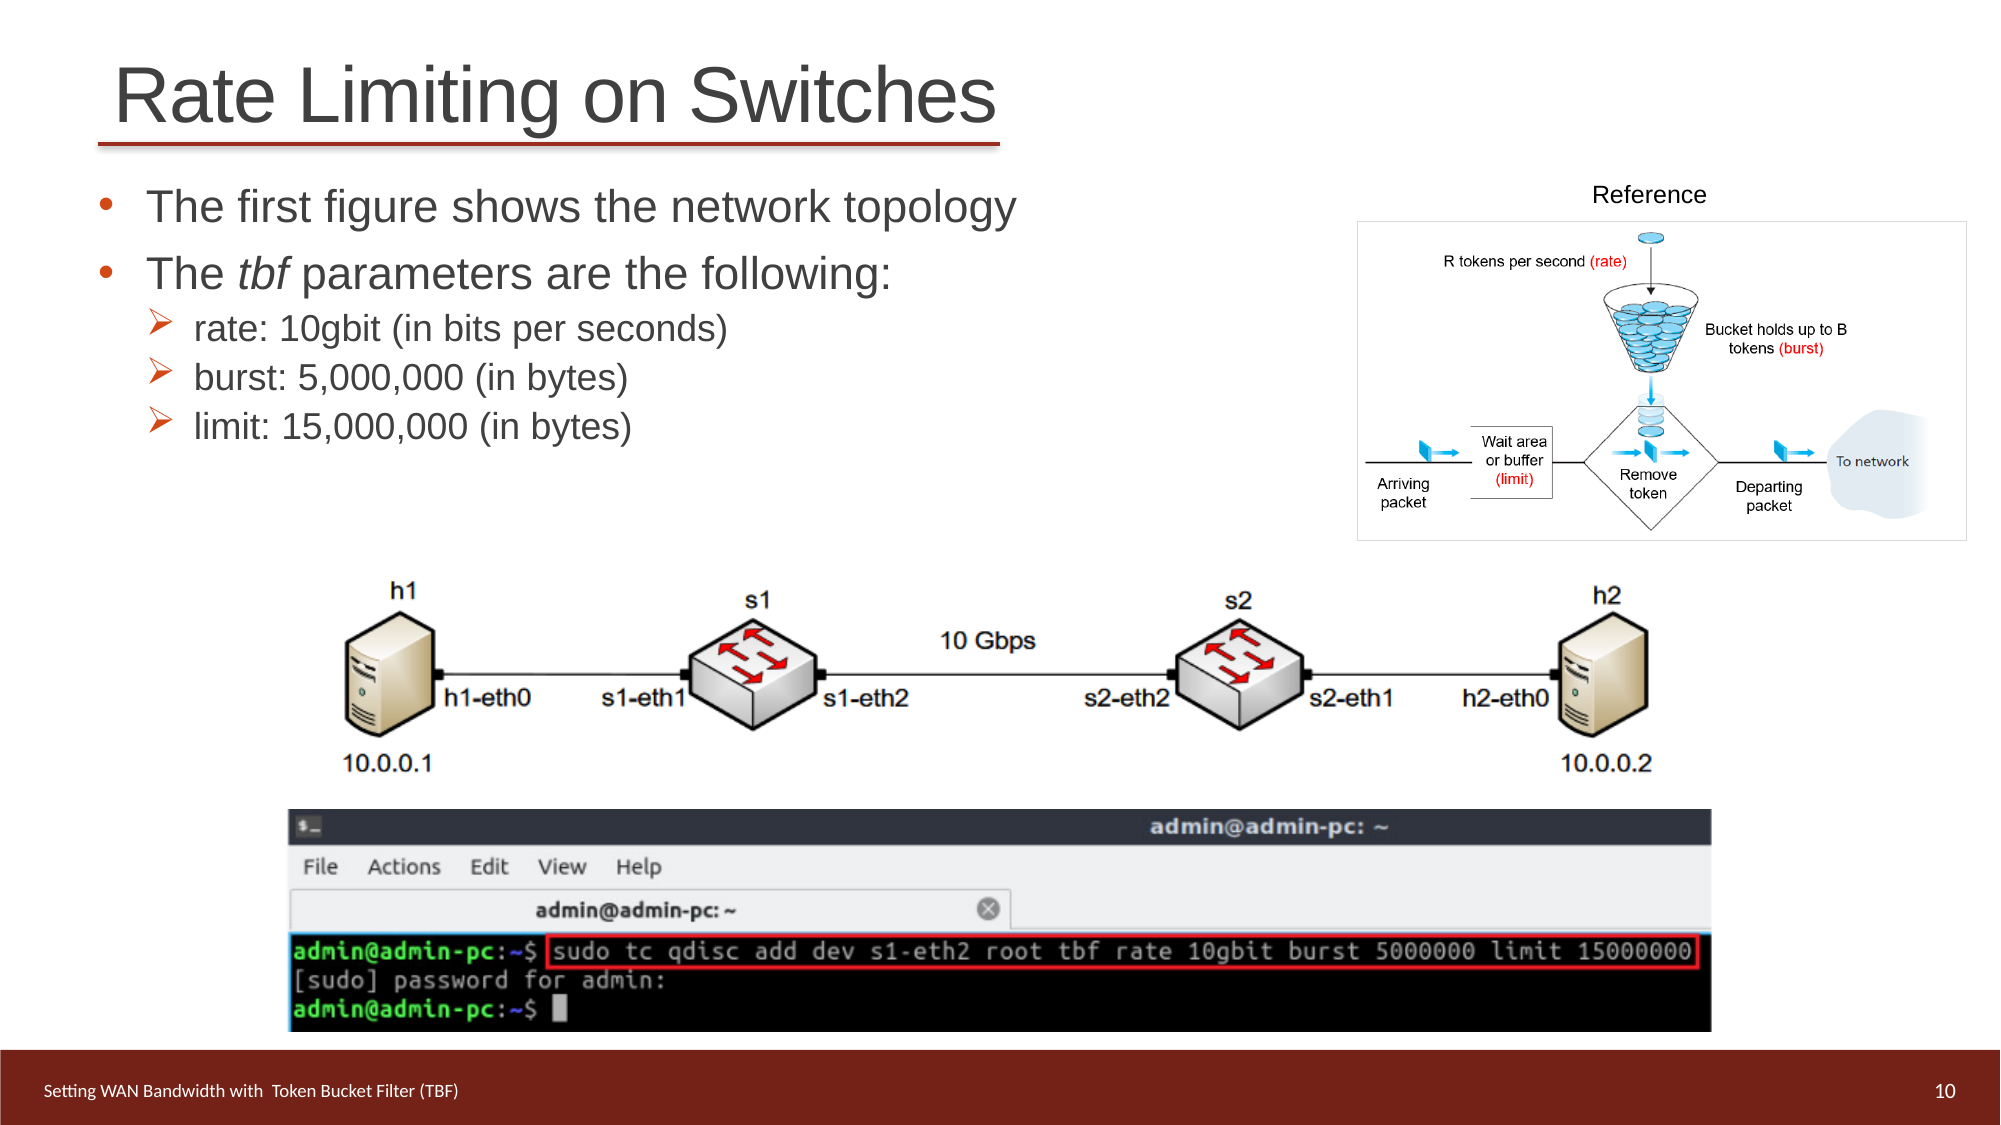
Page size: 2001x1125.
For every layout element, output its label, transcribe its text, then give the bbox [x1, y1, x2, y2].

text_box Reference [1398, 170, 1902, 216]
list The first figure shows the network topology The tbf parameters are the following: rate: 10gbit (in bits per seconds) burst: 5,000,000 (in bytes) limit: 15,000,000 (in bytes) [98, 168, 1900, 957]
picture [1356, 221, 1968, 542]
footer Setting WAN Bandwidth with Token Bucket Filter (TBF) [28, 1059, 739, 1120]
picture [320, 577, 1678, 785]
title Rate Limiting on Switches [98, 0, 1900, 146]
slide_number 10 [1756, 1059, 1972, 1120]
picture [284, 808, 1716, 1032]
